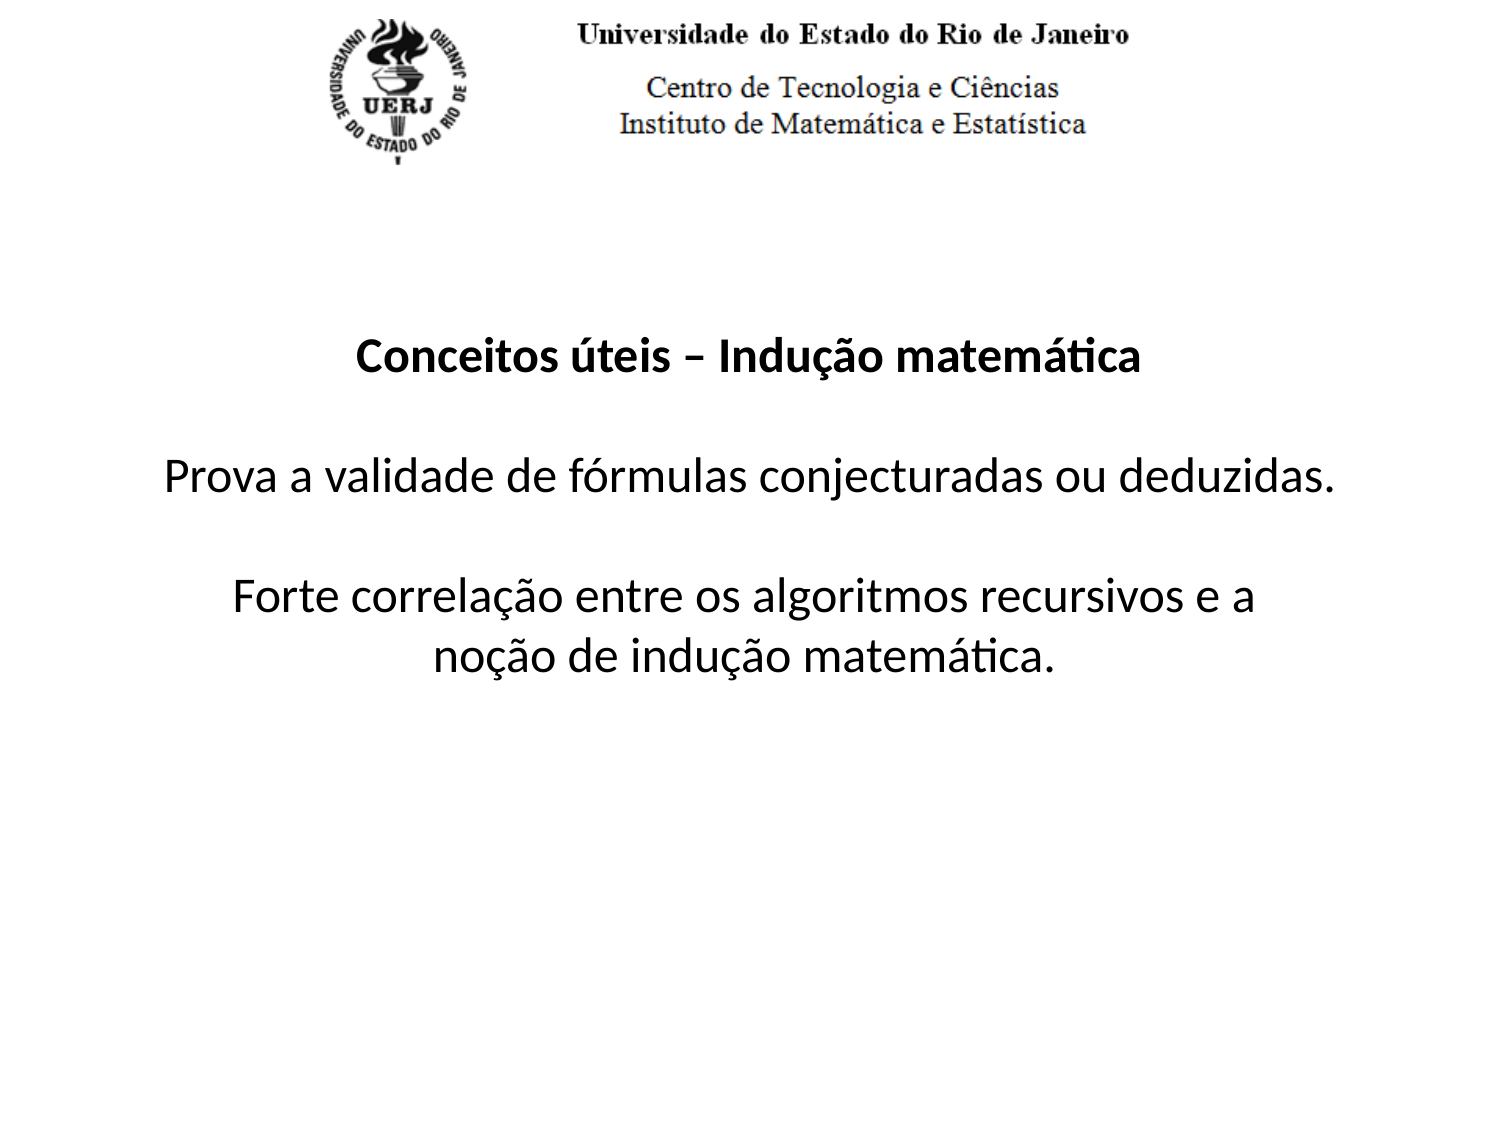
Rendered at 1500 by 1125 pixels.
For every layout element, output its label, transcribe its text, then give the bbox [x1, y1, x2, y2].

title Conceitos úteis – Indução matemática Prova a validade de fórmulas conjecturadas ou deduzidas. Forte correlação entre os algoritmos recursivos e a noção de indução matemática. [112, 184, 1388, 882]
picture [324, 18, 1135, 173]
